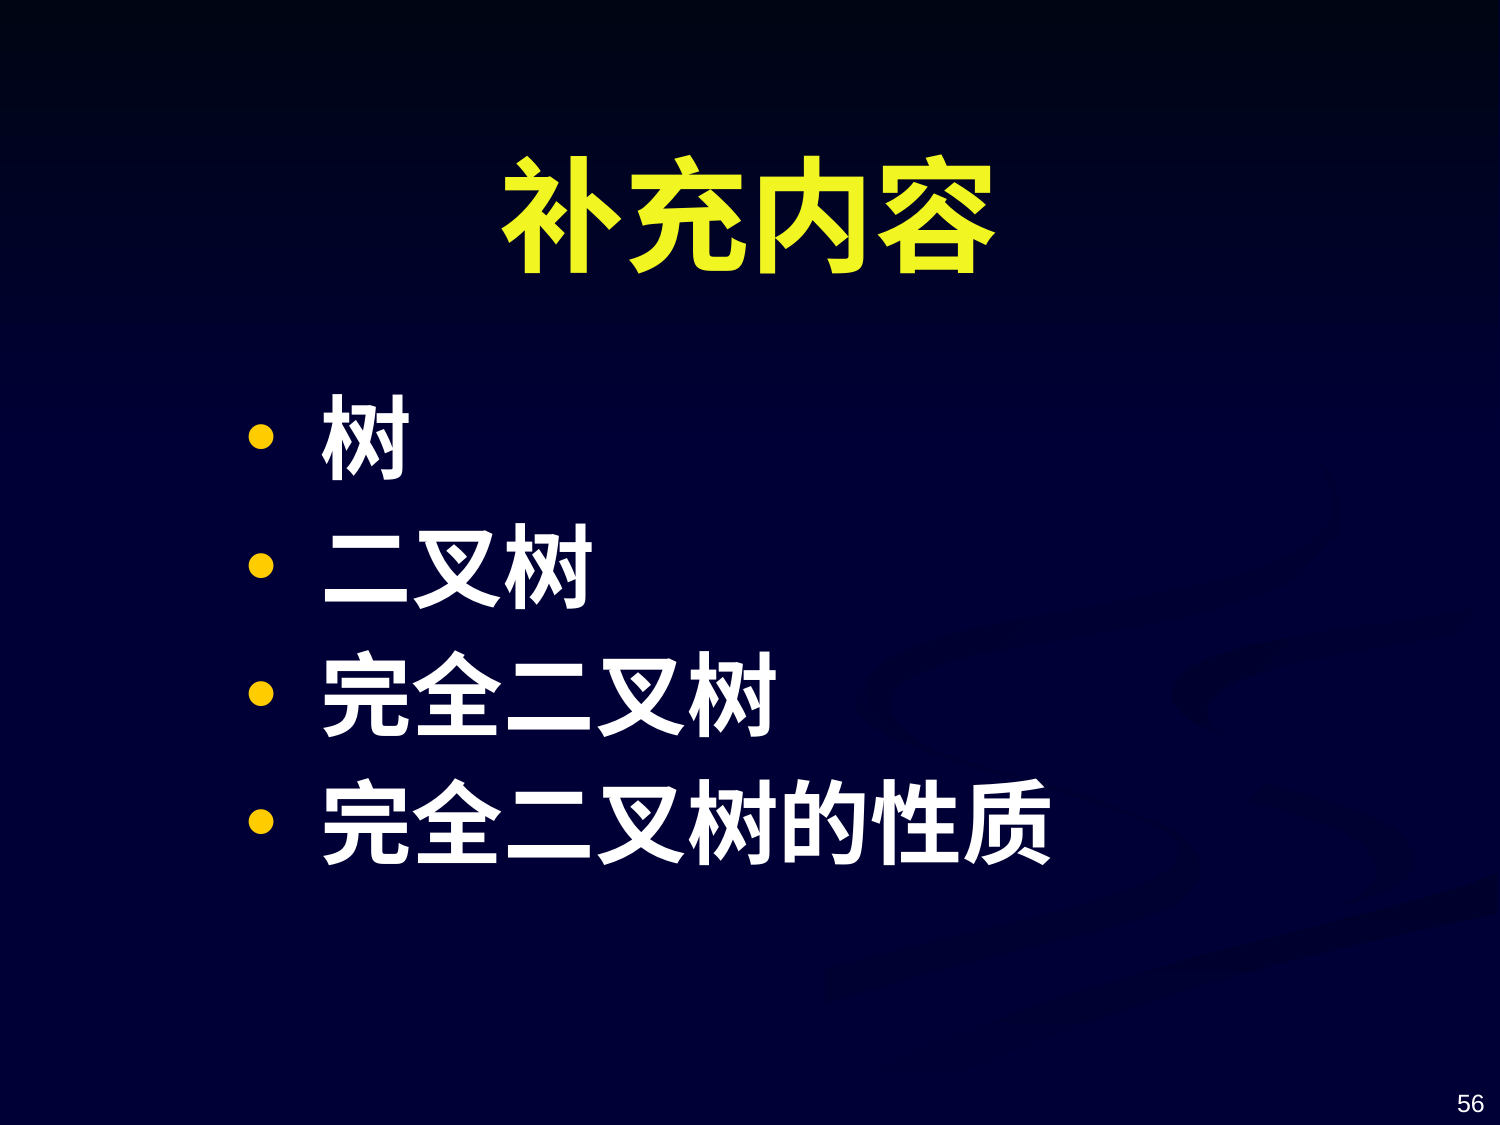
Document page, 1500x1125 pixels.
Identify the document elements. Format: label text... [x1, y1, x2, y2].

slide_number 56 [1149, 1046, 1500, 1125]
subtitle 树 二叉树 完全二叉树 完全二叉树的性质 [230, 373, 1281, 661]
title 补充内容 [112, 54, 1388, 370]
